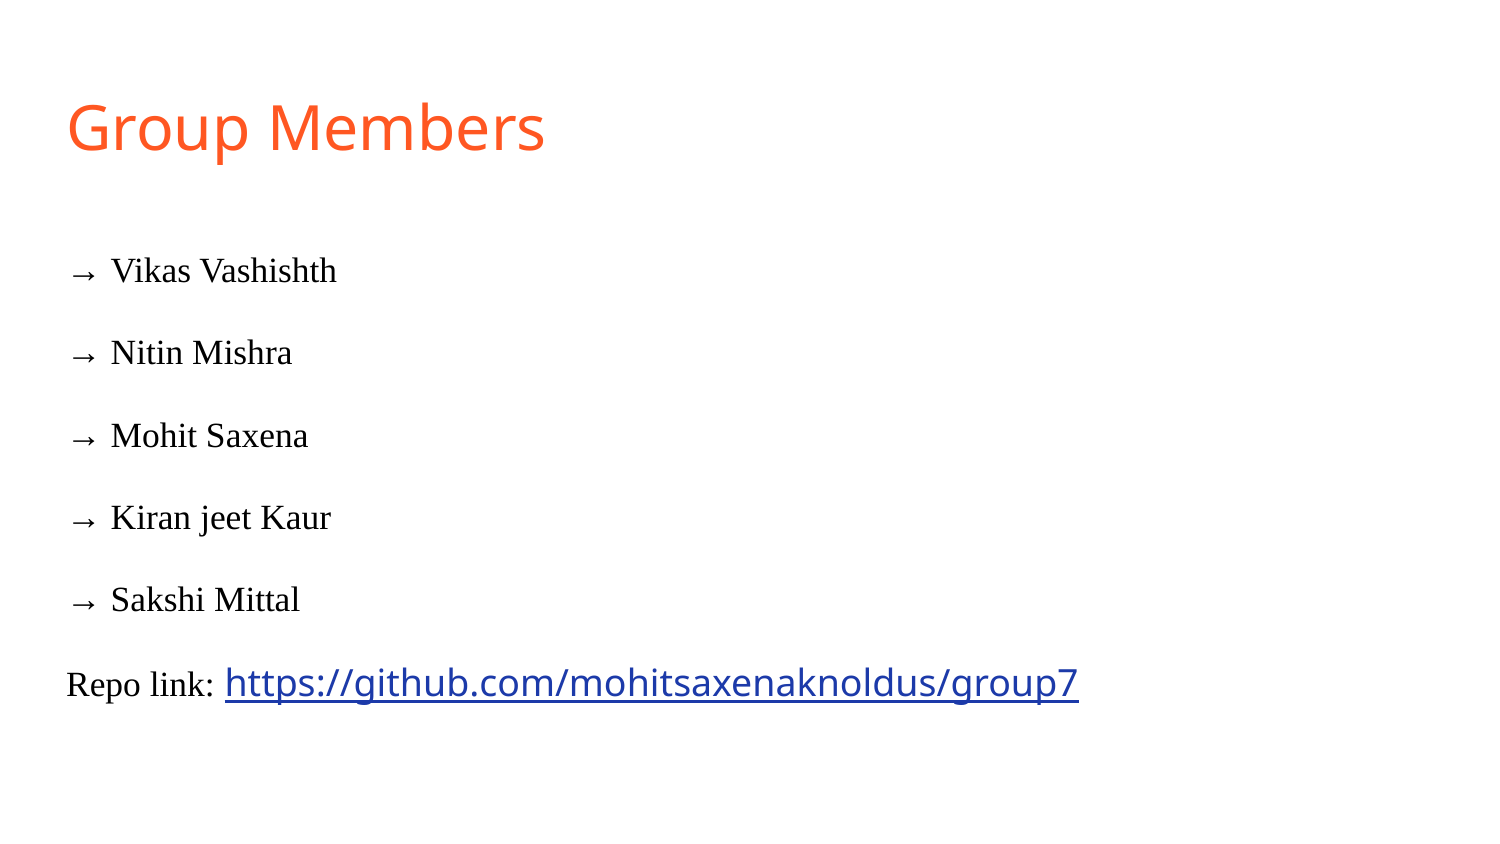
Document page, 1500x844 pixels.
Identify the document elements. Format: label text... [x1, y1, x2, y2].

title Group Members [51, 72, 1449, 167]
list → Vikas Vashishth → Nitin Mishra → Mohit Saxena → Kiran jeet Kaur → Sakshi Mittal Repo link: https://github.com/mohitsaxenaknoldus/group7 [51, 225, 1449, 750]
